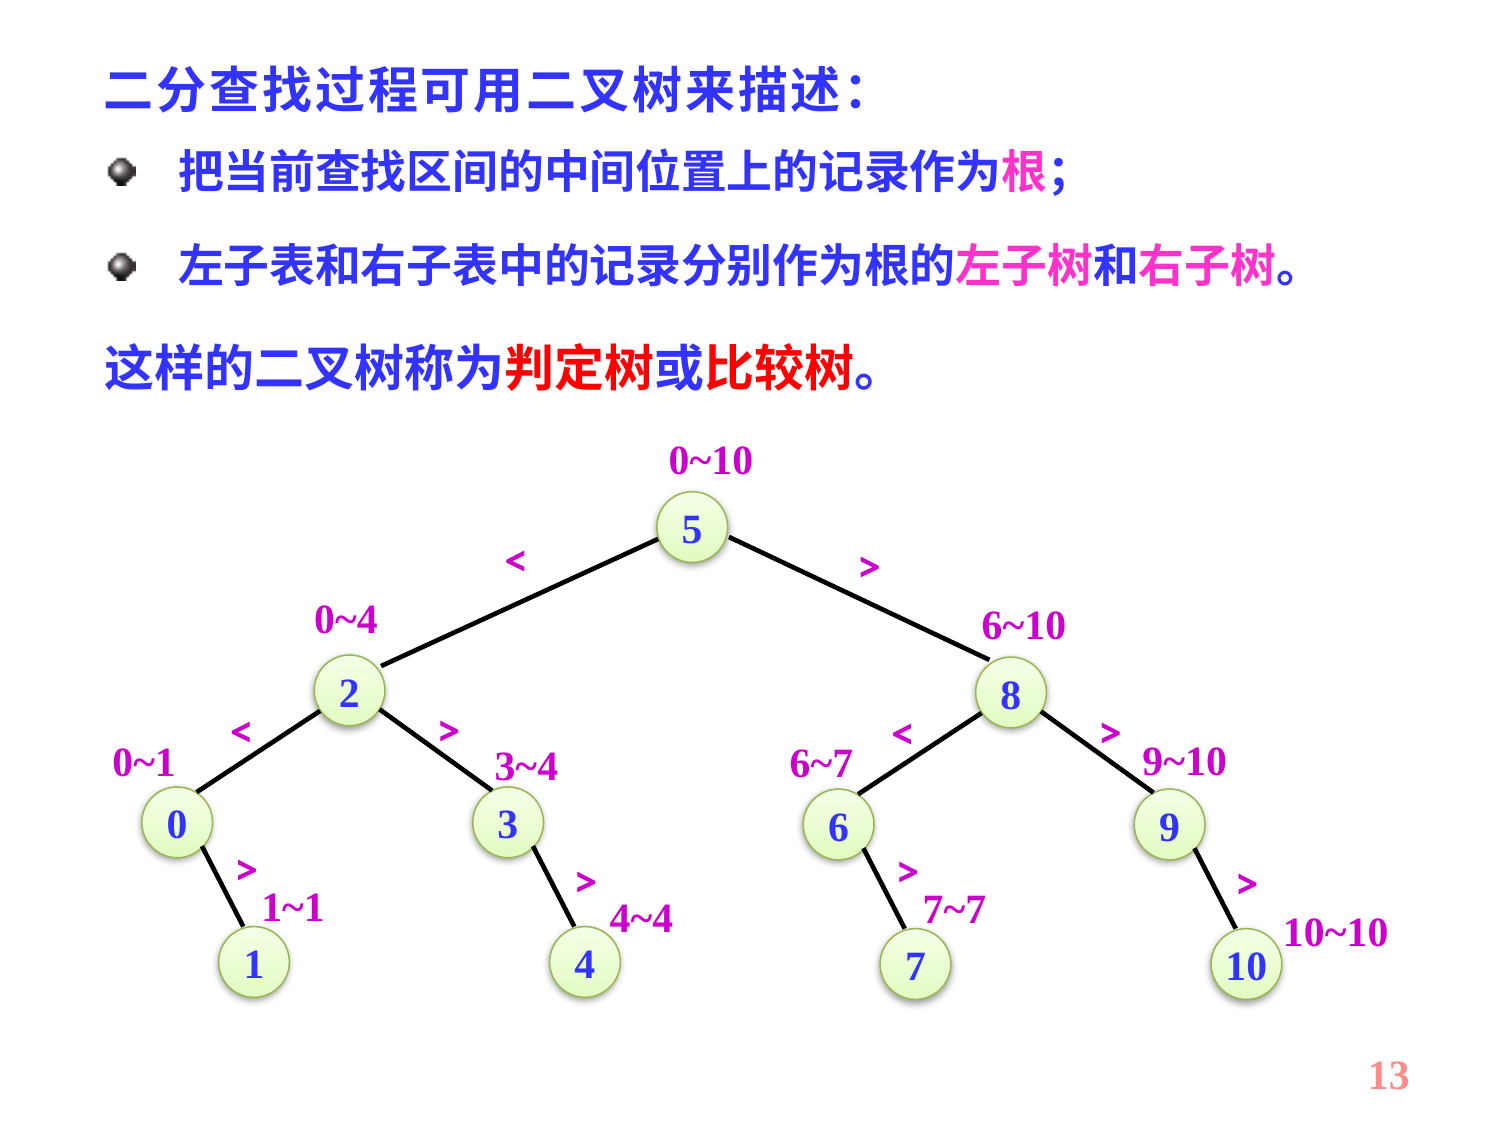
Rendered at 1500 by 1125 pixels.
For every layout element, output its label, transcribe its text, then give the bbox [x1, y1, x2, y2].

text_box 这样的二叉树称为判定树或比较树。 [89, 329, 1051, 404]
text_box 把当前查找区间的中间位置上的记录作为根； 左子表和右子表中的记录分别作为根的左子树和右子树。 [88, 118, 1390, 299]
picture [103, 153, 136, 186]
slide_number 13 [1074, 1042, 1425, 1103]
text_box 二分查找过程可用二叉树来描述： [88, 33, 909, 118]
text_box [112, 432, 1390, 1000]
picture [103, 248, 136, 281]
